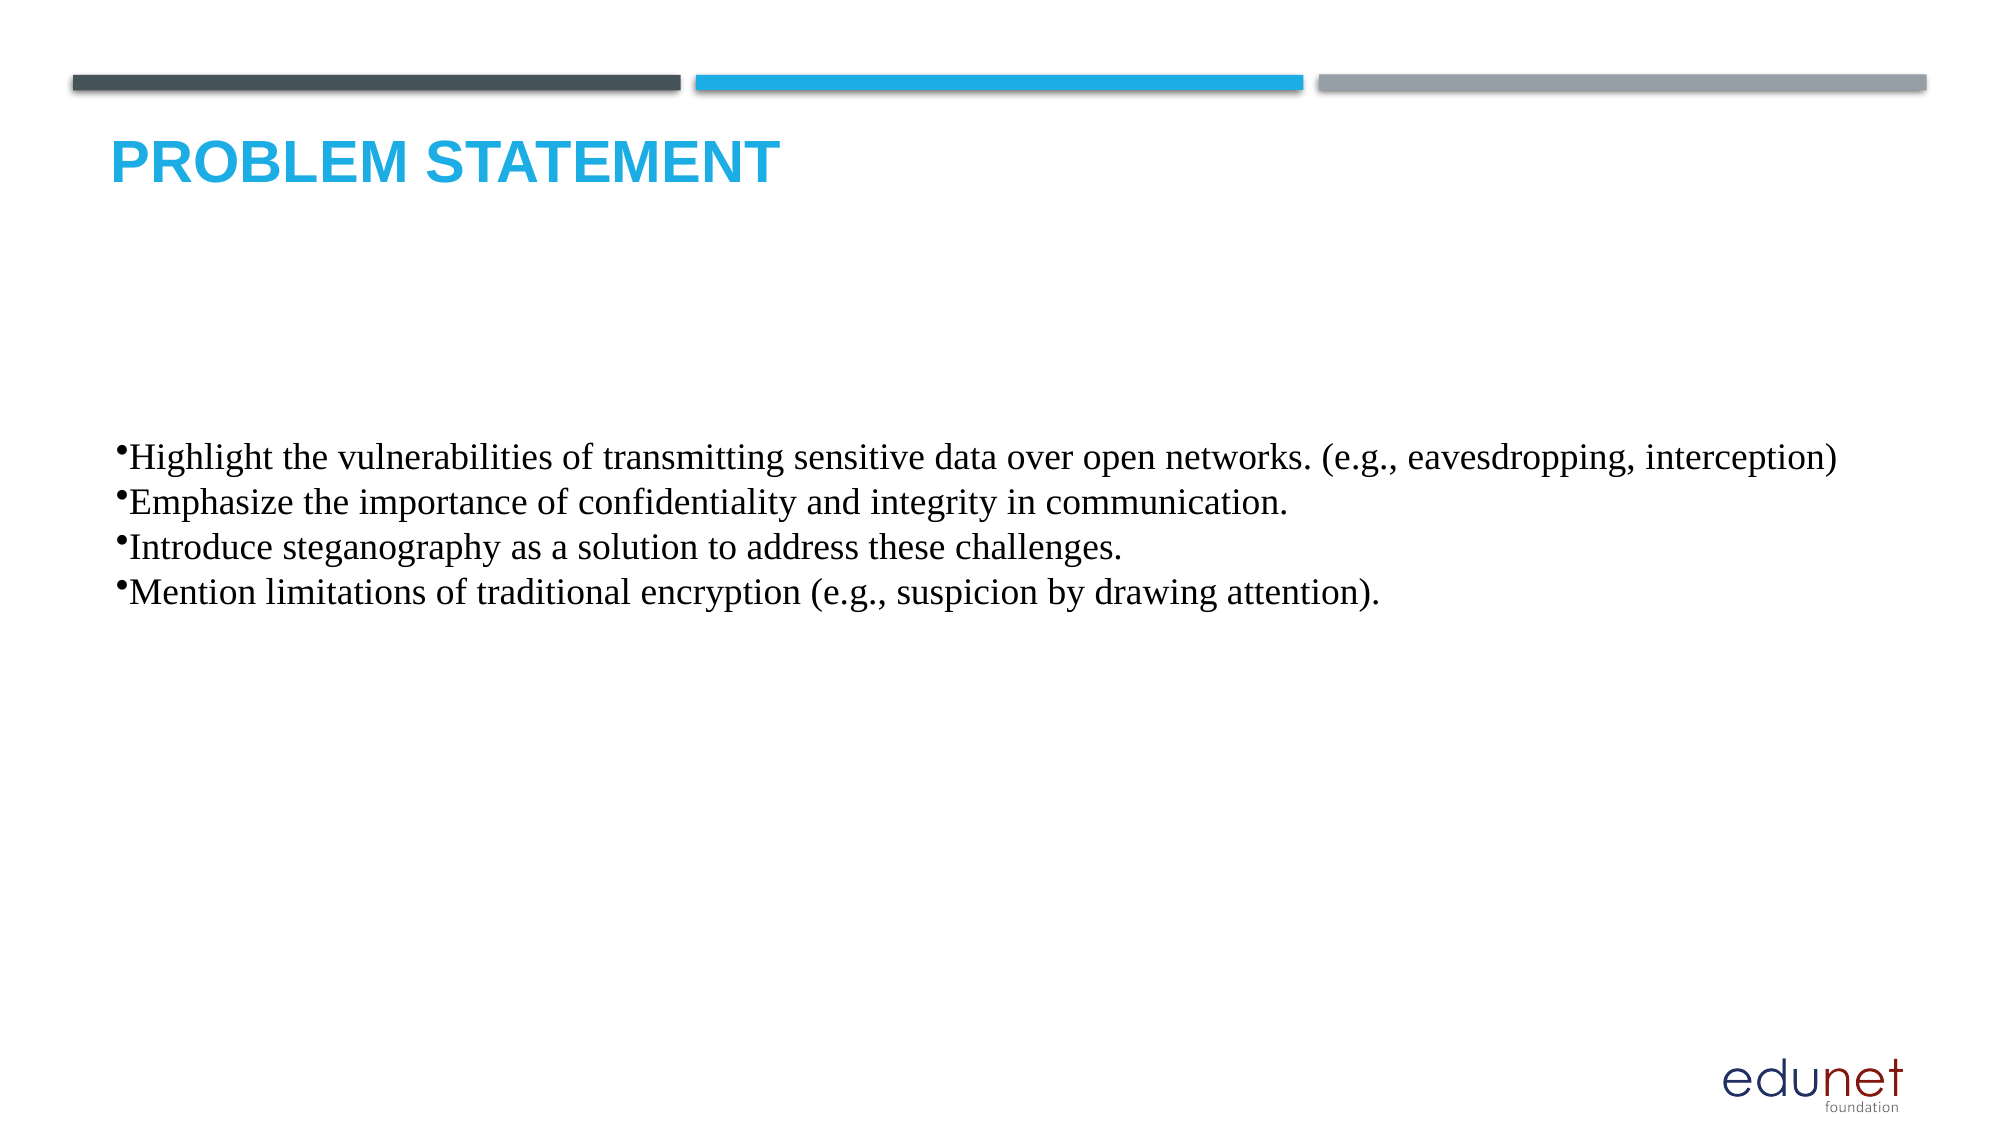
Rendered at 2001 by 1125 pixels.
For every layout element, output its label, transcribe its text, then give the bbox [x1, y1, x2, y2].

text_box Highlight the vulnerabilities of transmitting sensitive data over open networks. (e.g., eavesdropping, interception) Emphasize the importance of confidentiality and integrity in communication. Introduce steganography as a solution to address these challenges. Mention limitations of traditional encryption (e.g., suspicion by drawing attention). [100, 424, 1865, 665]
picture [1812, 1056, 1905, 1116]
title Problem Statement [95, 115, 1905, 203]
list . [174, 803, 1812, 1125]
